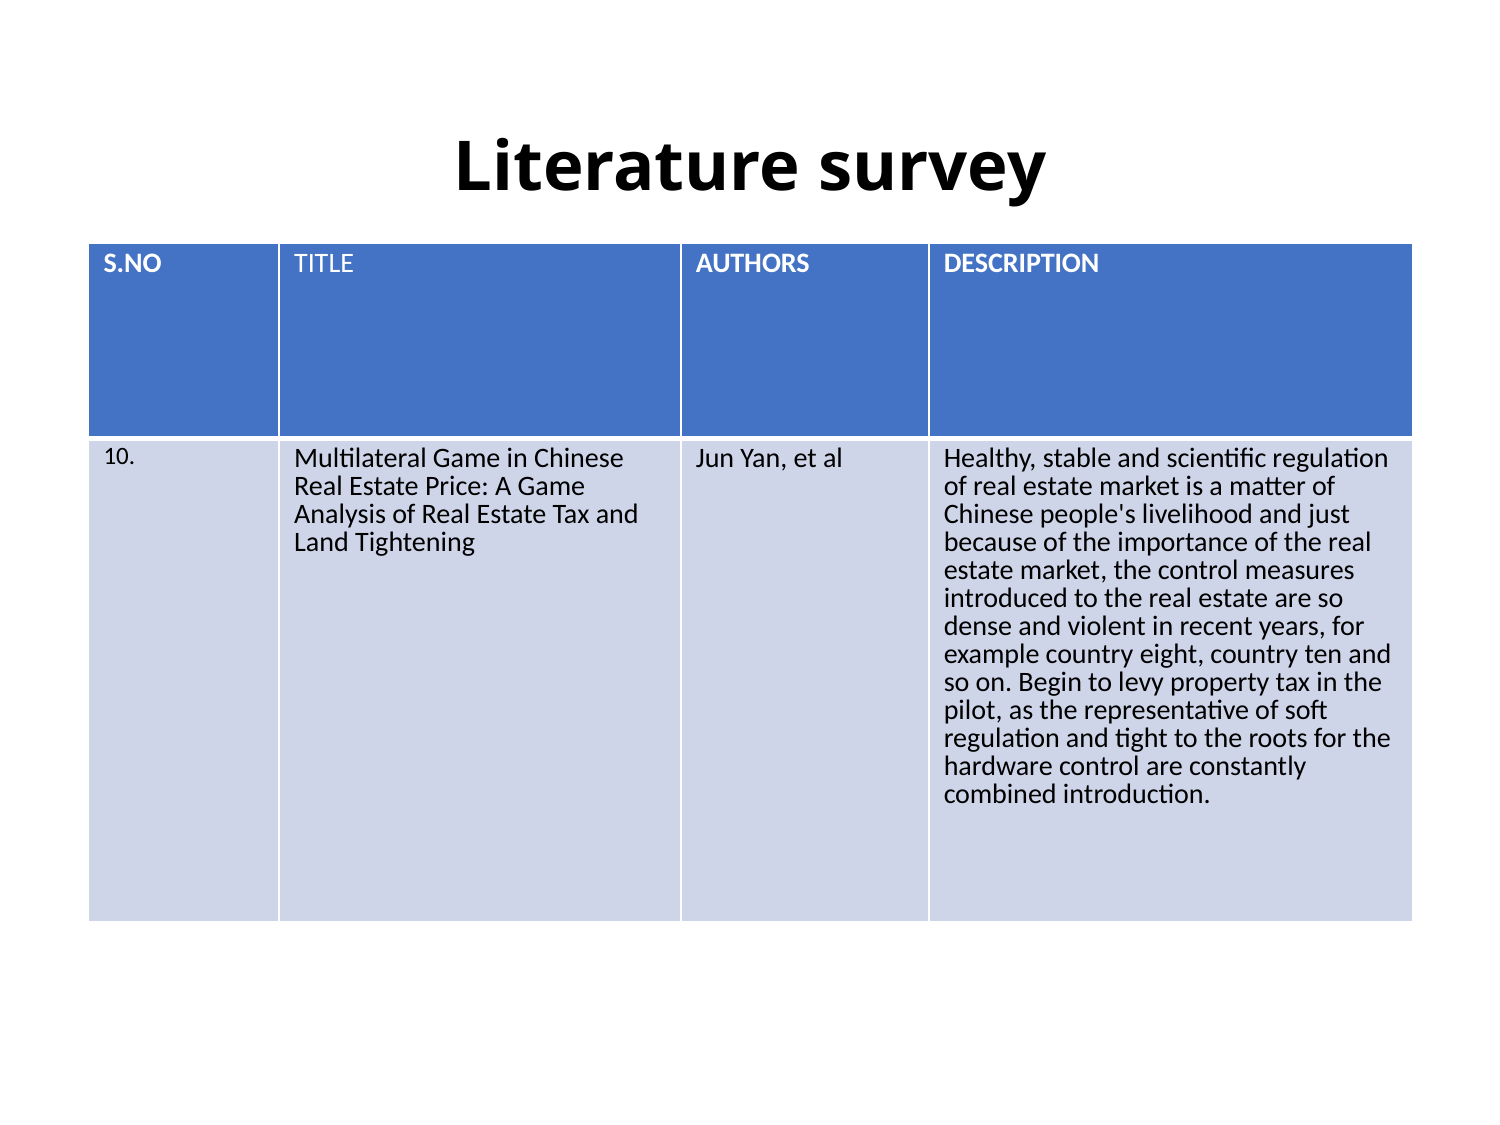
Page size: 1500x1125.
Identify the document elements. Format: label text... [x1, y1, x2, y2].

table_header TITLE [280, 244, 680, 436]
table_cell Multilateral Game in Chinese Real Estate Price: A Game Analysis of Real Estate Tax and Land Tightening [280, 441, 680, 921]
table_header S.NO [89, 244, 278, 436]
table_cell Healthy, stable and scientific regulation of real estate market is a matter of Chinese people's livelihood and just because of the importance of the real estate market, the control measures introduced to the real estate are so dense and violent in recent years, for example country eight, country ten and so on. Begin to levy property tax in the pilot, as the representative of soft regulation and tight to the roots for the hardware control are constantly combined introduction. [930, 441, 1412, 921]
table_header AUTHORS [682, 244, 928, 436]
table_cell Jun Yan, et al [682, 441, 928, 921]
table_header DESCRIPTION [930, 244, 1412, 436]
table_cell 10. [89, 441, 278, 921]
title Literature survey [103, 59, 1397, 243]
